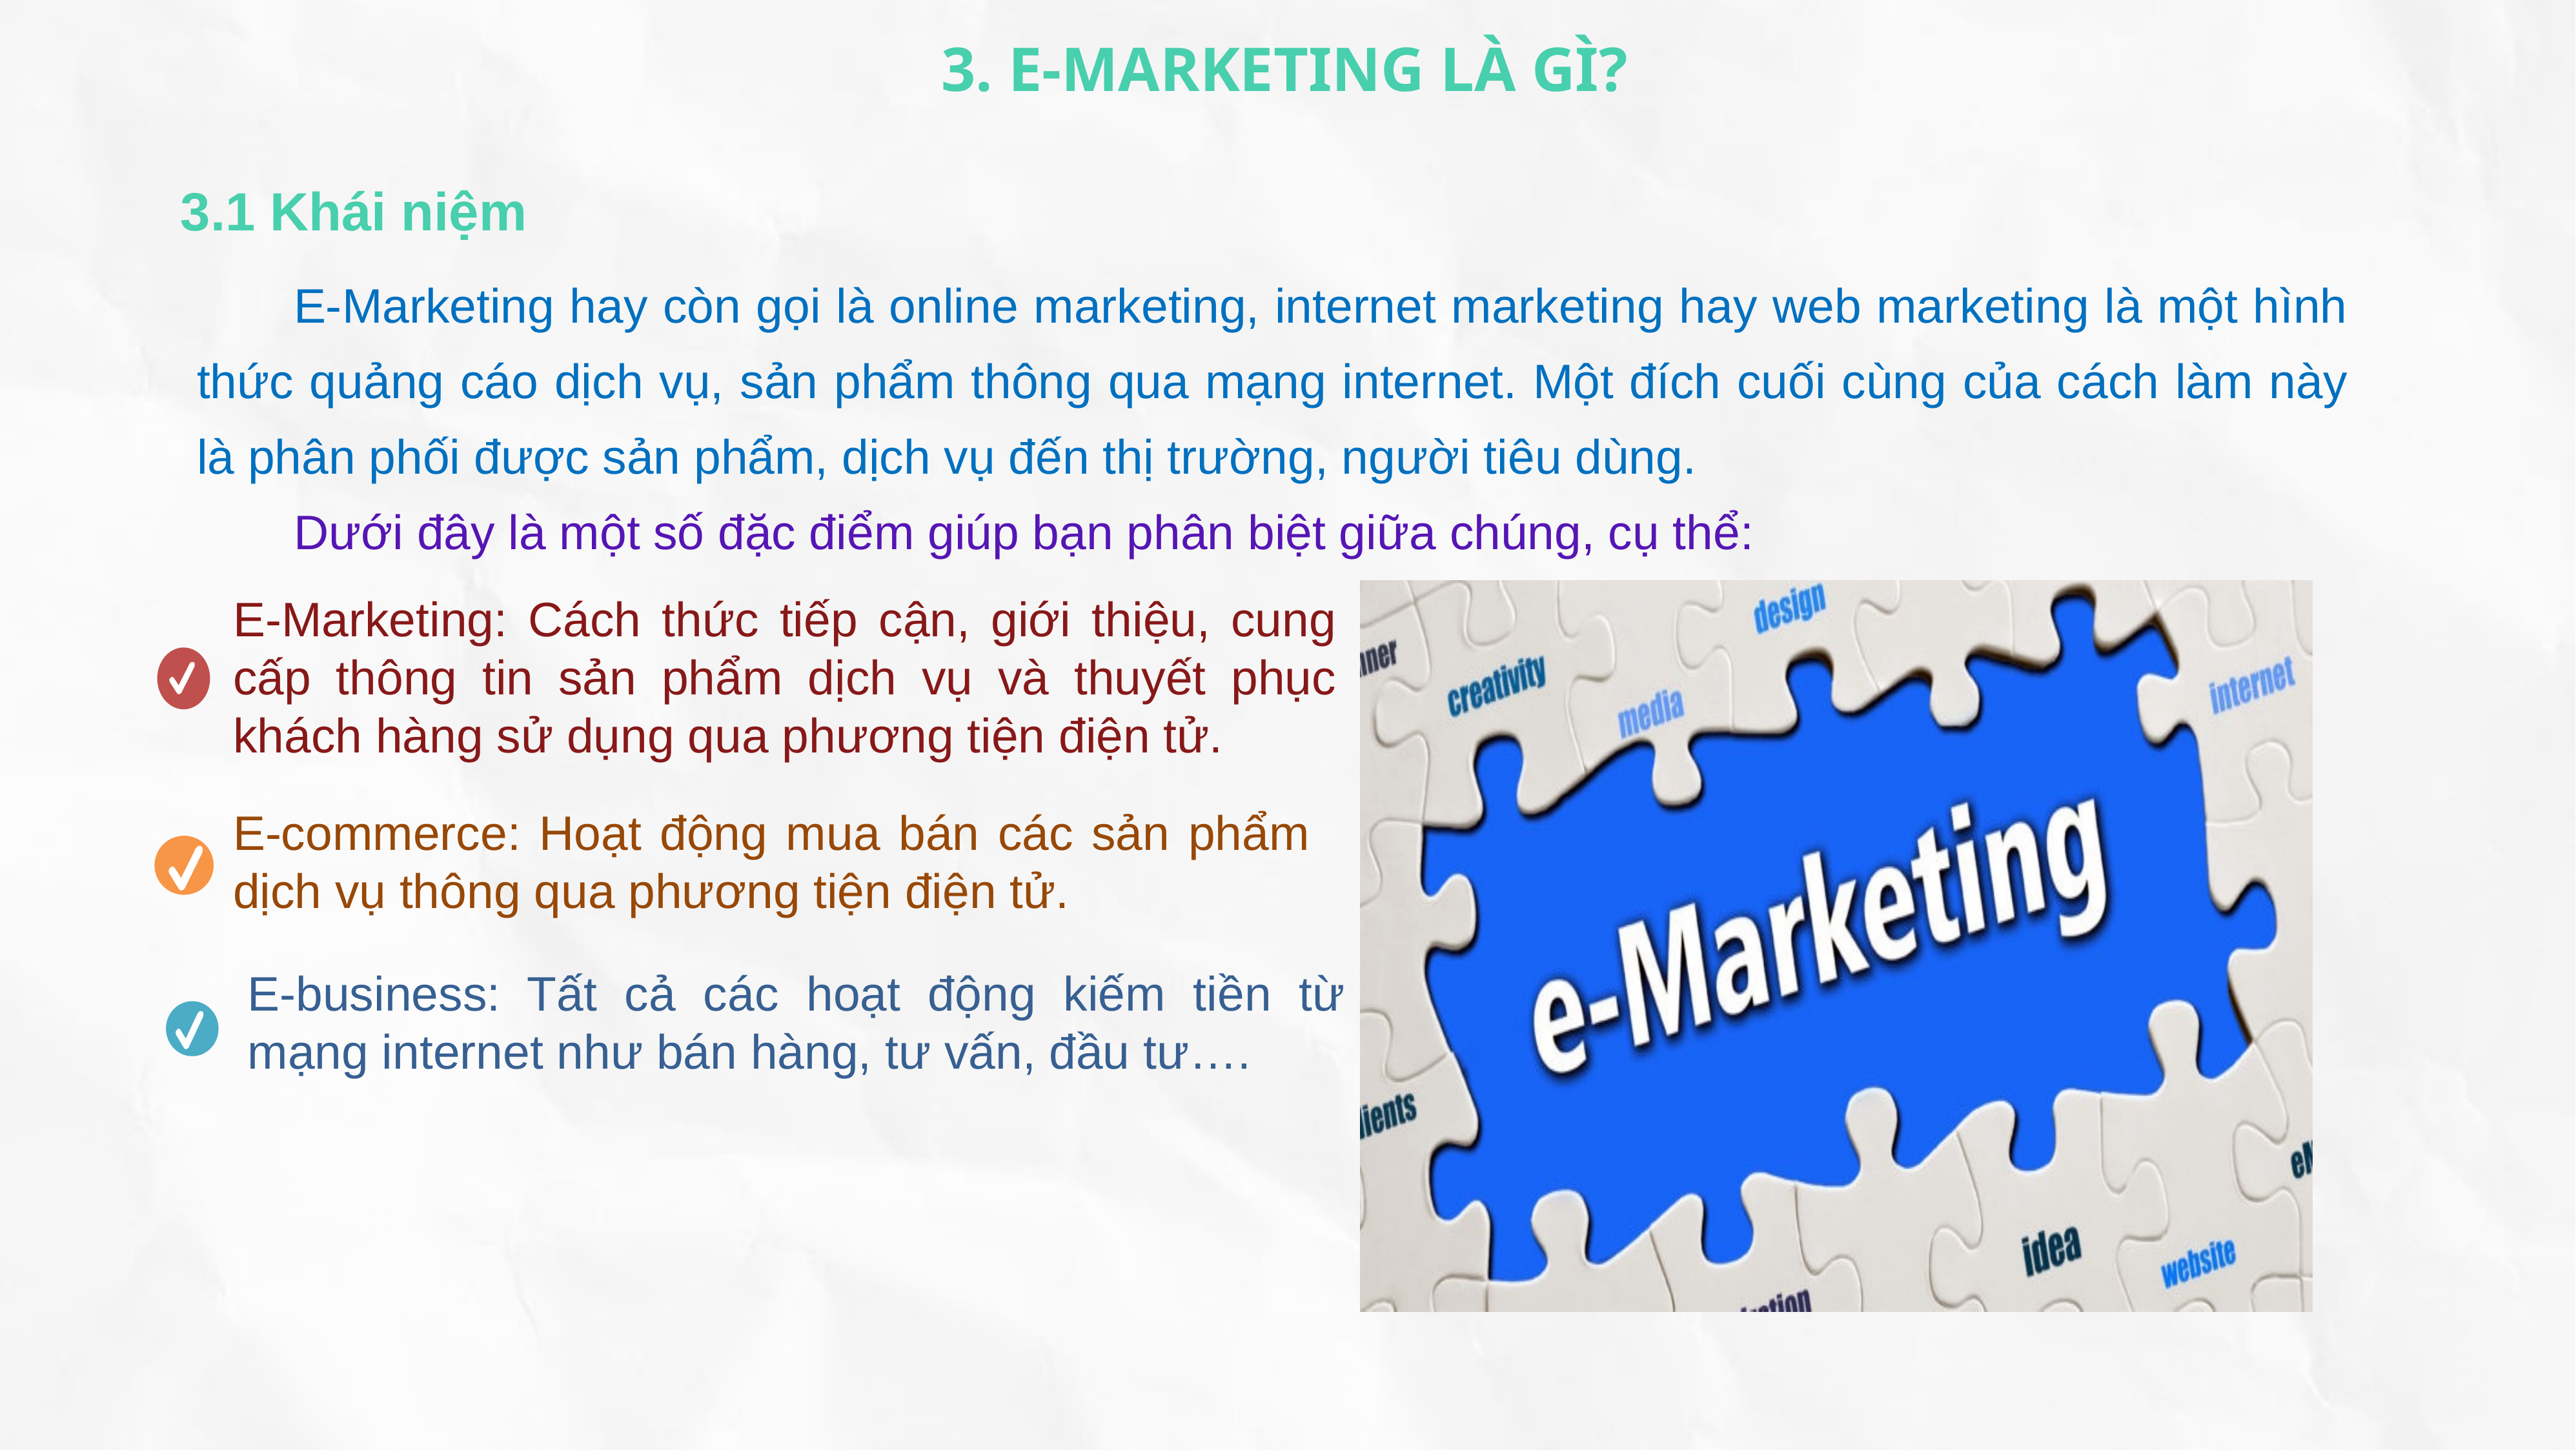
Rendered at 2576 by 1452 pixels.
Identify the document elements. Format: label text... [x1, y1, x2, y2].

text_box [157, 576, 1361, 776]
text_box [166, 951, 1360, 1092]
text_box 3. E-MARKETING LÀ GÌ? [0, 26, 2573, 108]
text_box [154, 790, 1334, 931]
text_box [171, 172, 2375, 574]
picture [0, 0, 2575, 1450]
